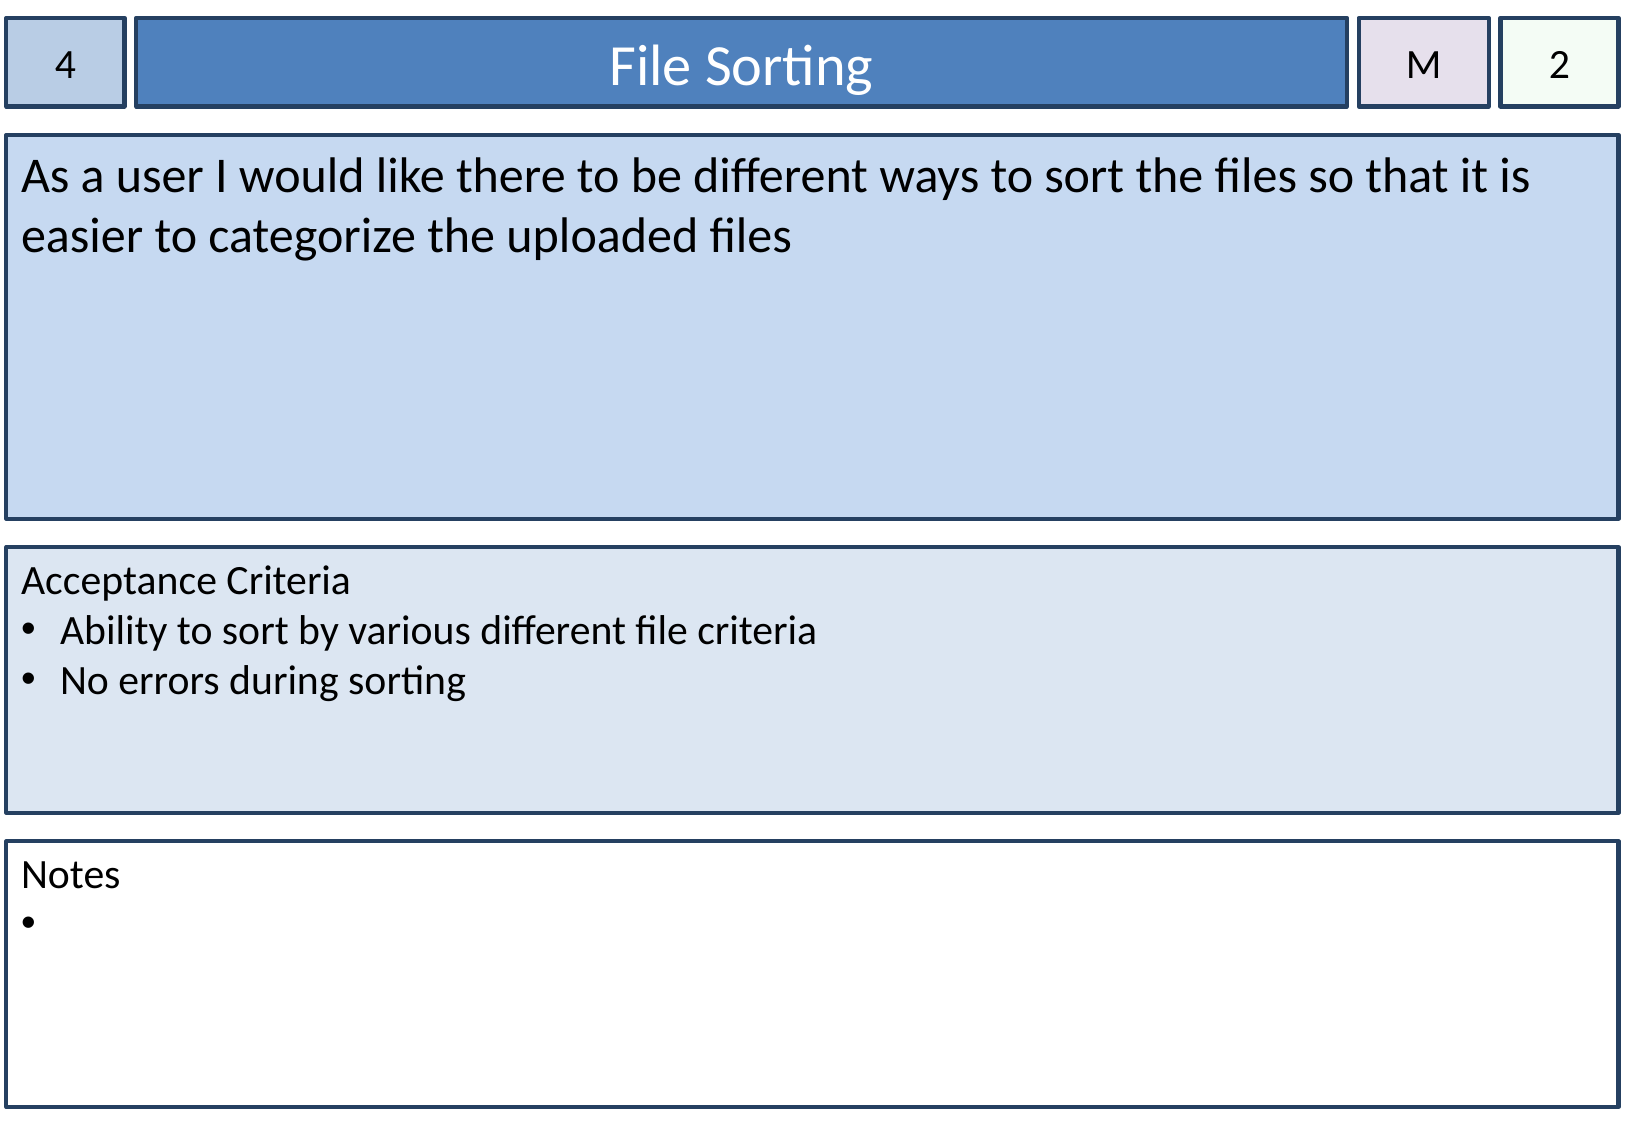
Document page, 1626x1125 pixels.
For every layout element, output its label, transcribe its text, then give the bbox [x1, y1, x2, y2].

text_box 2 [1498, 16, 1621, 109]
text_box Notes [4, 839, 1621, 1109]
text_box File Sorting [134, 16, 1349, 109]
text_box As a user I would like there to be different ways to sort the files so that it is easier to categorize the uploaded files [4, 133, 1621, 521]
text_box 4 [4, 16, 127, 109]
text_box Acceptance Criteria Ability to sort by various different file criteria No errors during sorting [4, 545, 1621, 815]
text_box M [1357, 16, 1491, 109]
